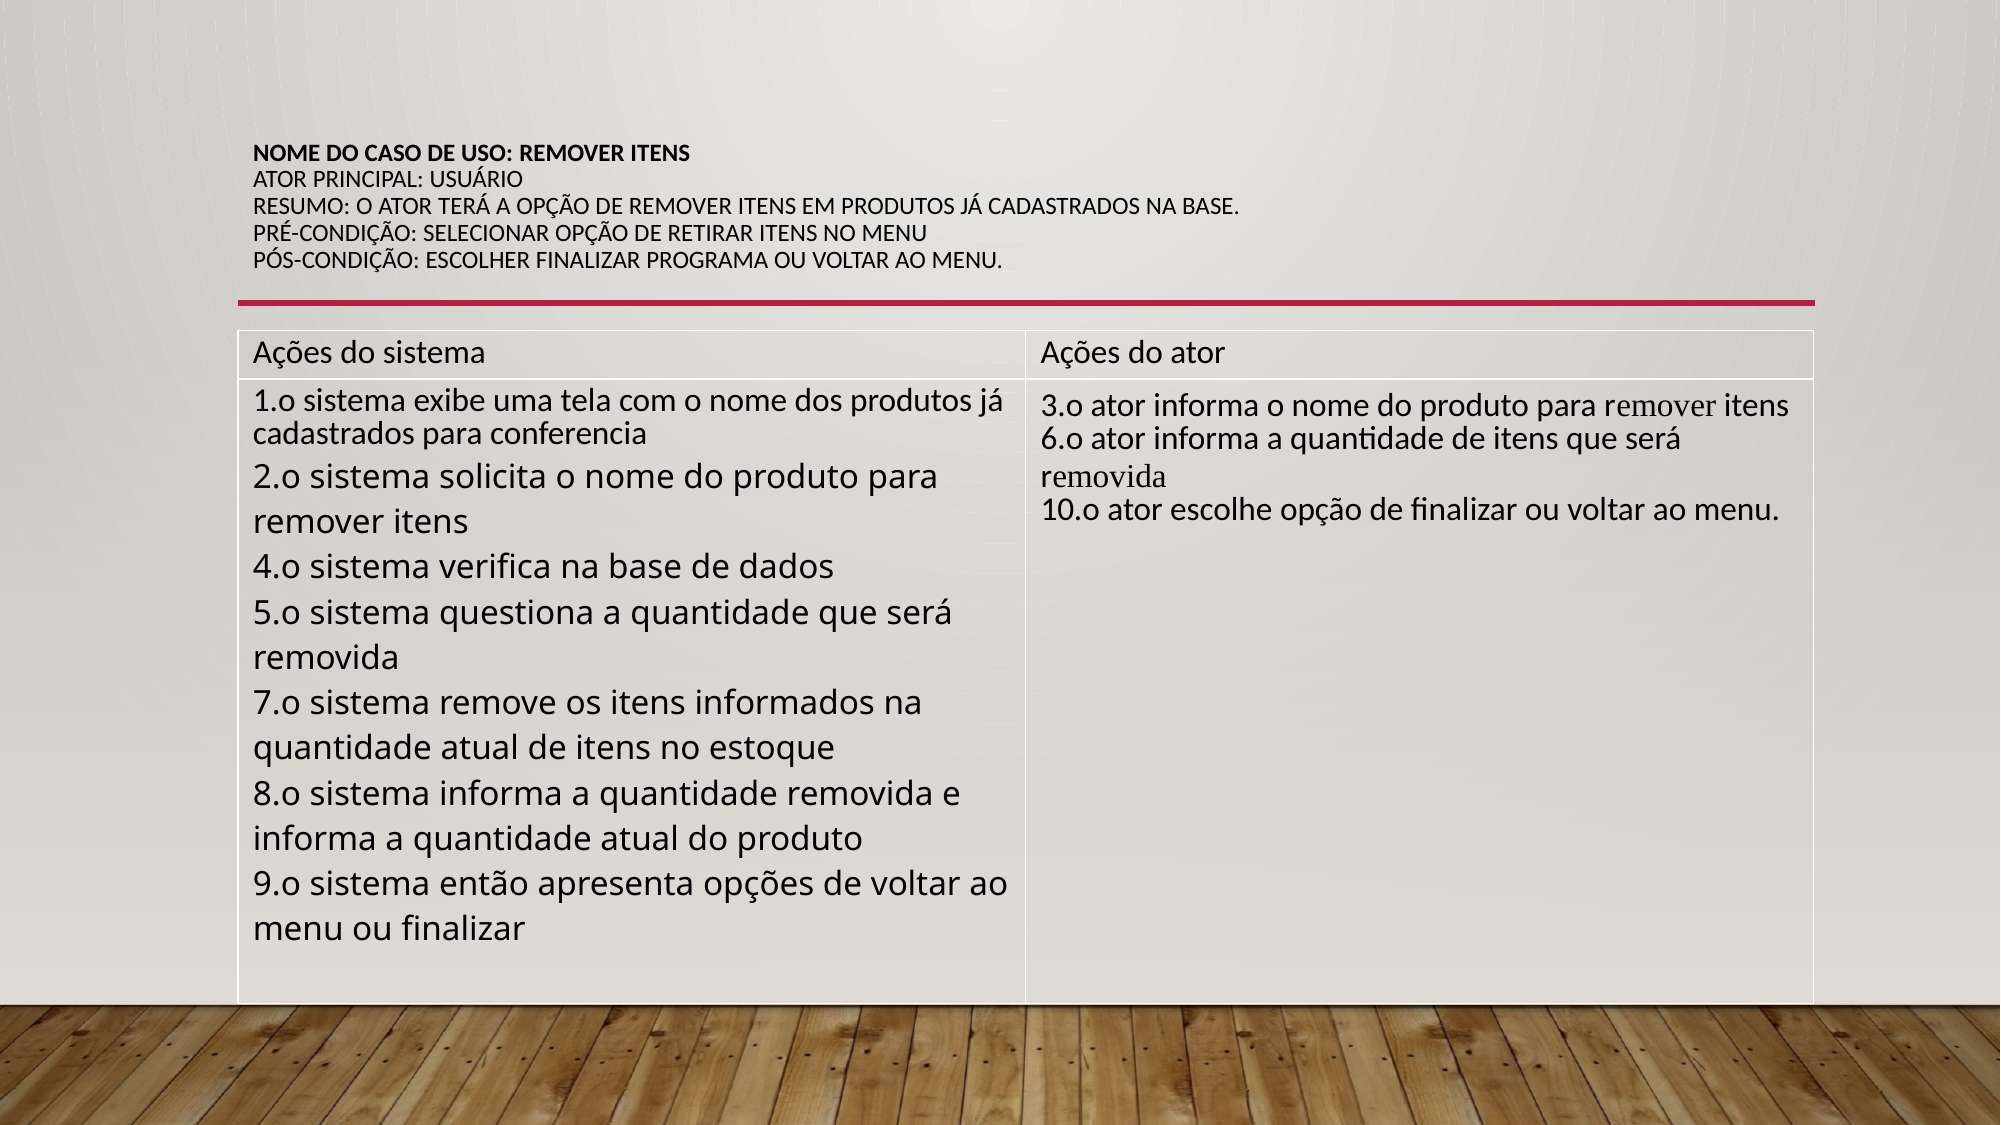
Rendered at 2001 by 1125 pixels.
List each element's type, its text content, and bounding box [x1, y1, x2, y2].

table_header Ações do sistema [239, 331, 1025, 378]
table_cell 1.o sistema exibe uma tela com o nome dos produtos já cadastrados para conferencia 2.o sistema solicita o nome do produto para remover itens 4.o sistema verifica na base de dados 5.o sistema questiona a quantidade que será removida 7.o sistema remove os itens informados na quantidade atual de itens no estoque 8.o sistema informa a quantidade removida e informa a quantidade atual do produto 9.o sistema então apresenta opções de voltar ao menu ou finalizar [239, 380, 1025, 1003]
picture [0, 1005, 2000, 1125]
table_cell 3.o ator informa o nome do produto para remover itens 6.o ator informa a quantidade de itens que será removida 10.o ator escolhe opção de finalizar ou voltar ao menu. [1026, 380, 1813, 1003]
title Nome do caso de uso: Remover itens Ator principal: Usuário Resumo: O ator terá a opção de remover itens em produtos já cadastrados na base. Pré-condição: Selecionar opção de retirar itens no menu Pós-condição: Escolher finalizar programa ou voltar ao menu. [238, 131, 1814, 305]
table_header Ações do ator [1026, 331, 1813, 378]
